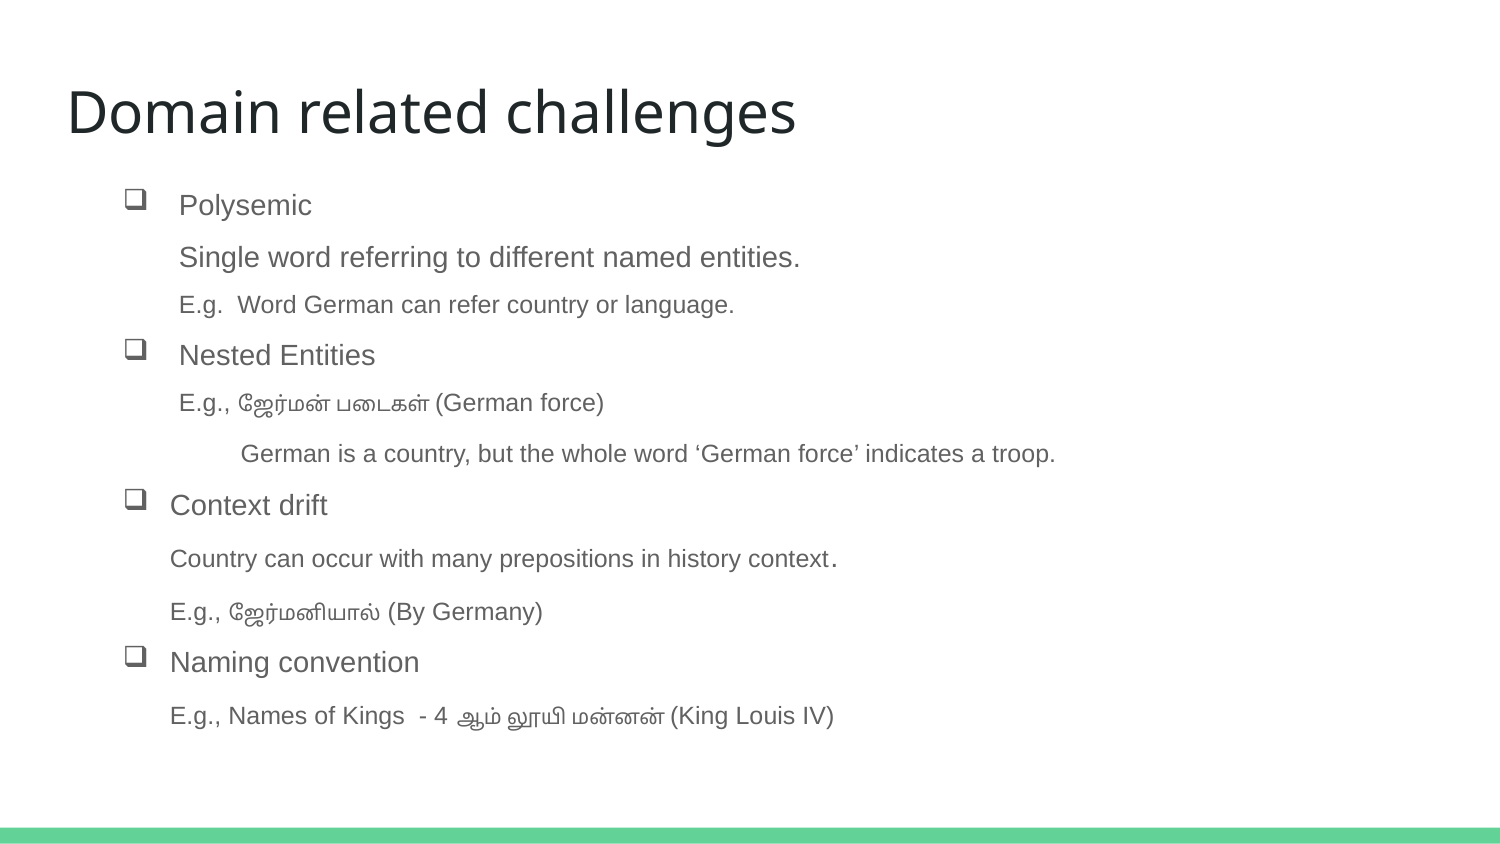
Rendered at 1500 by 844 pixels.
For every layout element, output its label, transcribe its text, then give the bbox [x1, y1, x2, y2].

list Polysemic Single word referring to different named entities. E.g. Word German can refer country or language. Nested Entities E.g., ஜேர்மன் படைகள் (German force) German is a country, but the whole word ‘German force’ indicates a troop. Context drift Country can occur with many prepositions in history context. E.g., ஜேர்மனியால் (By Germany) Naming convention E.g., Names of Kings - 4 ஆம் லூயி மன்னன் (King Louis IV) [107, 153, 1333, 771]
title Domain related challenges [51, 59, 1449, 154]
